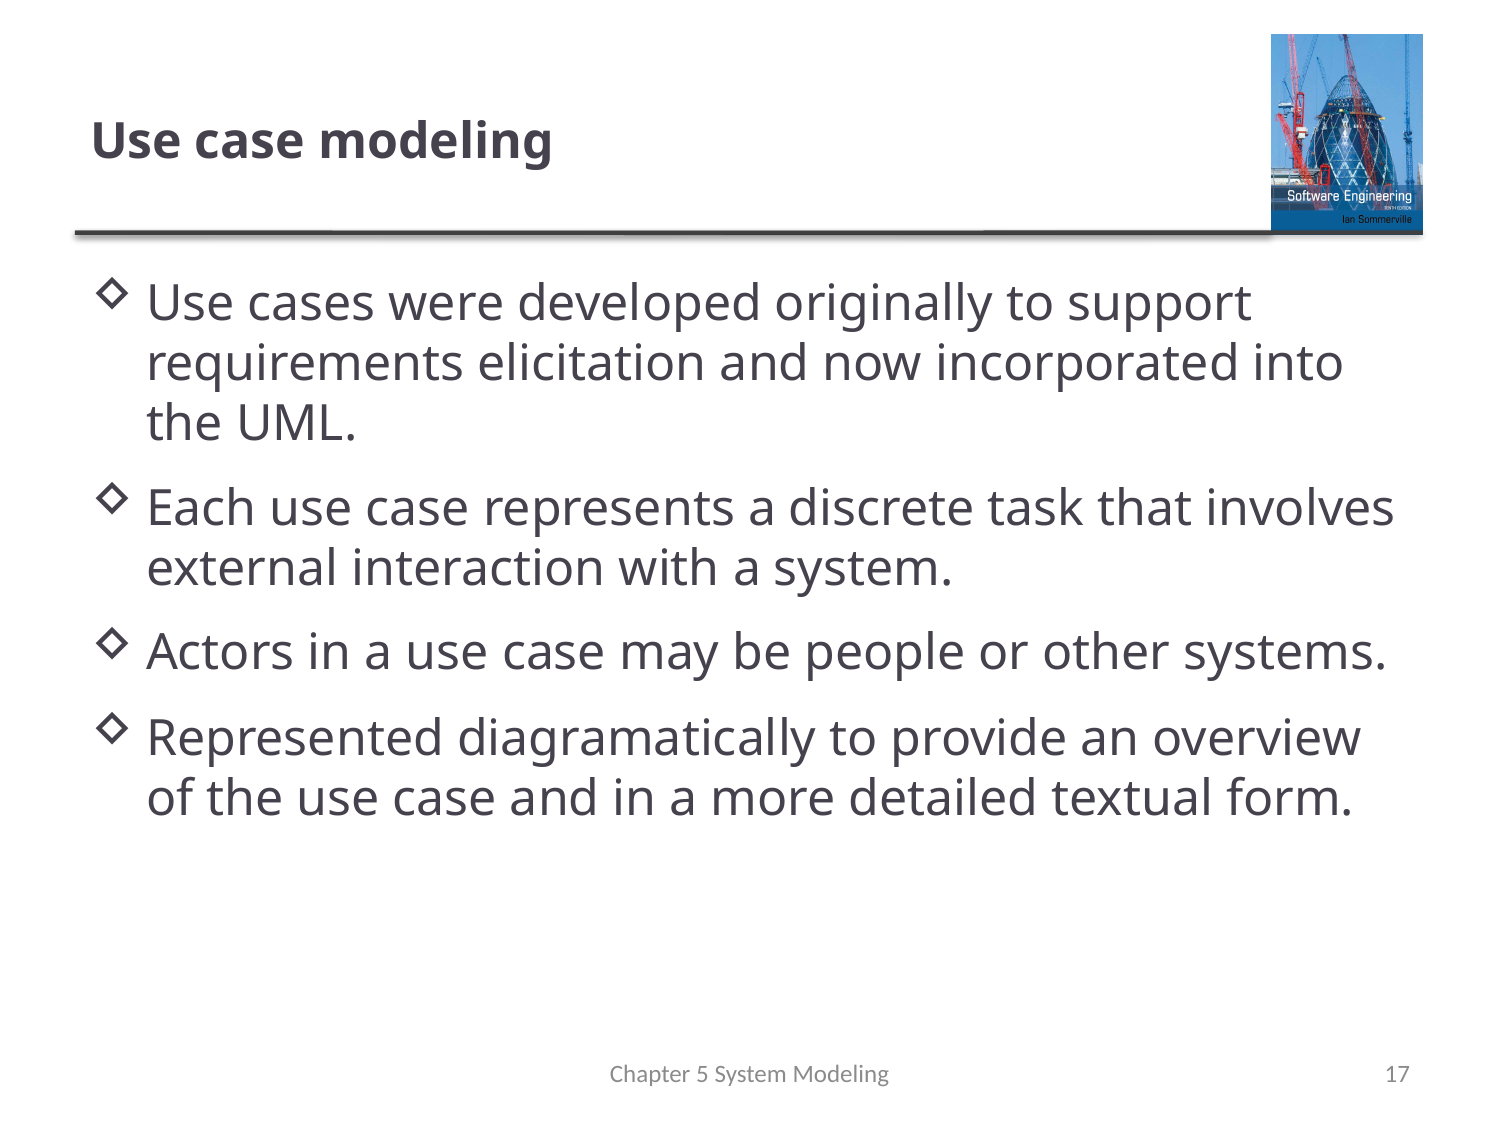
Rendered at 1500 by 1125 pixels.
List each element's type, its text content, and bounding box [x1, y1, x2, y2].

slide_number 17 [1074, 1042, 1425, 1103]
title Use case modeling [74, 44, 1272, 233]
footer Chapter 5 System Modeling [512, 1042, 988, 1103]
picture [1271, 34, 1423, 230]
list Use cases were developed originally to support requirements elicitation and now incorporated into the UML. Each use case represents a discrete task that involves external interaction with a system. Actors in a use case may be people or other systems. Represented diagramatically to provide an overview of the use case and in a more detailed textual form. [75, 262, 1425, 1005]
